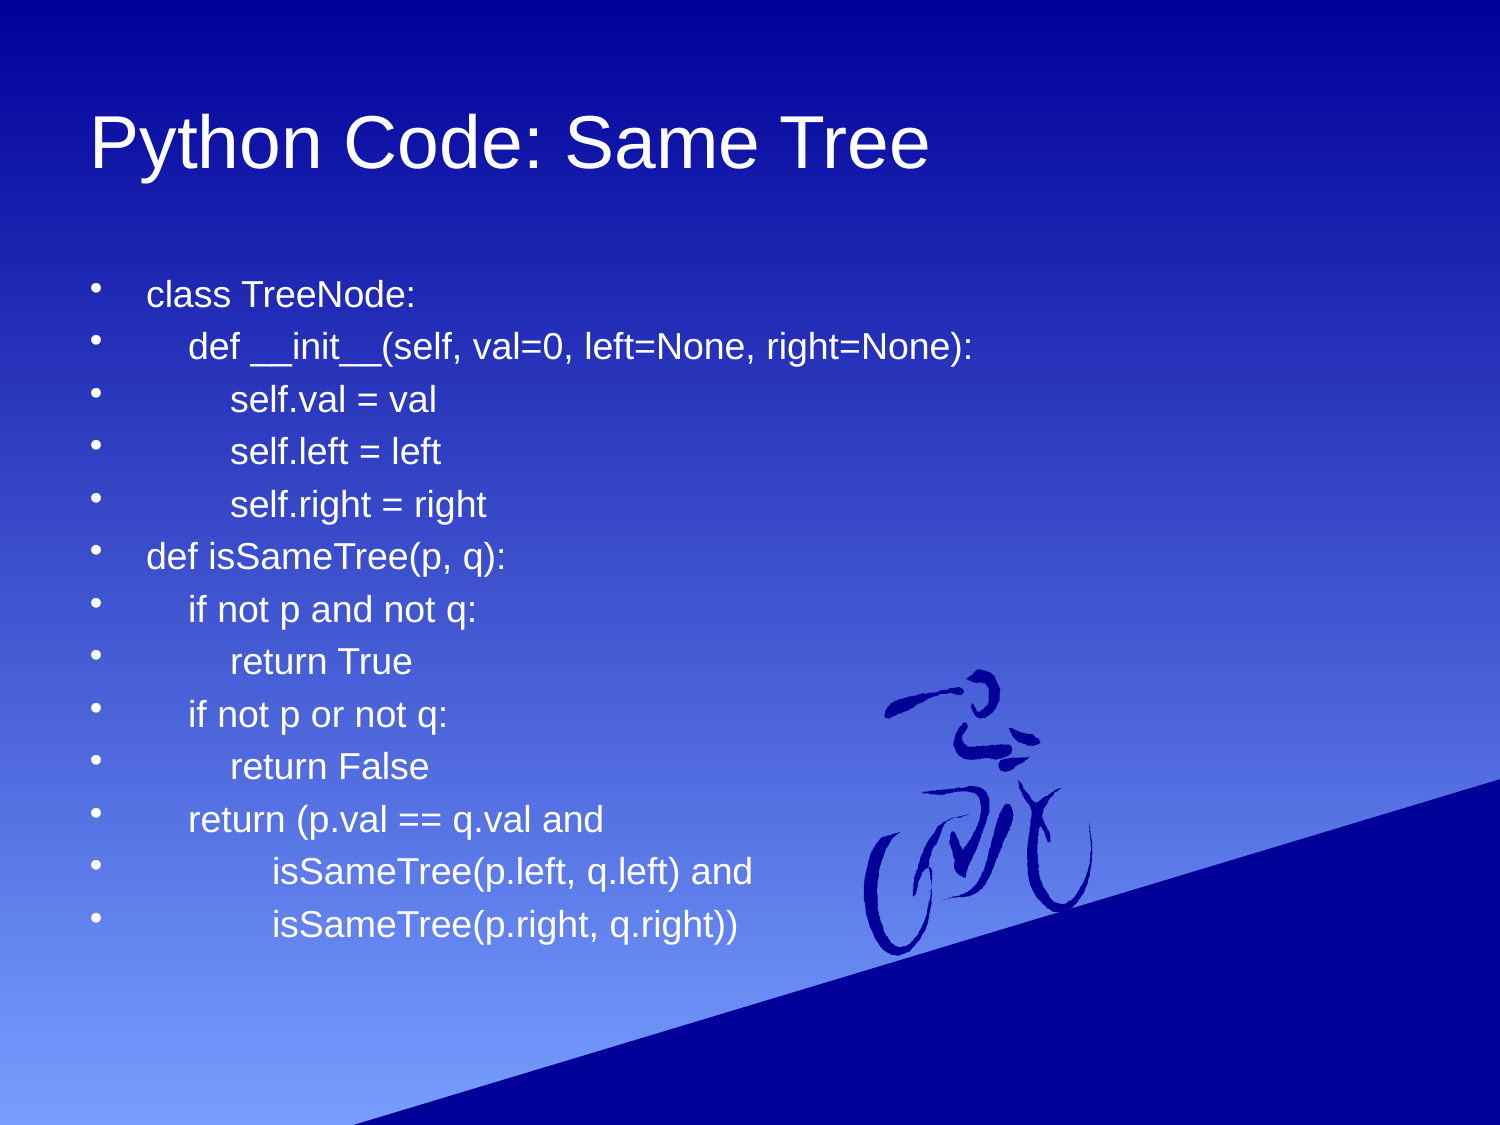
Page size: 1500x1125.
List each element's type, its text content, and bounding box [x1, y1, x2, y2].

list class TreeNode: def __init__(self, val=0, left=None, right=None): self.val = val self.left = left self.right = right def isSameTree(p, q): if not p and not q: return True if not p or not q: return False return (p.val == q.val and isSameTree(p.left, q.left) and isSameTree(p.right, q.right)) [74, 262, 1426, 1006]
title Python Code: Same Tree [74, 44, 1426, 233]
